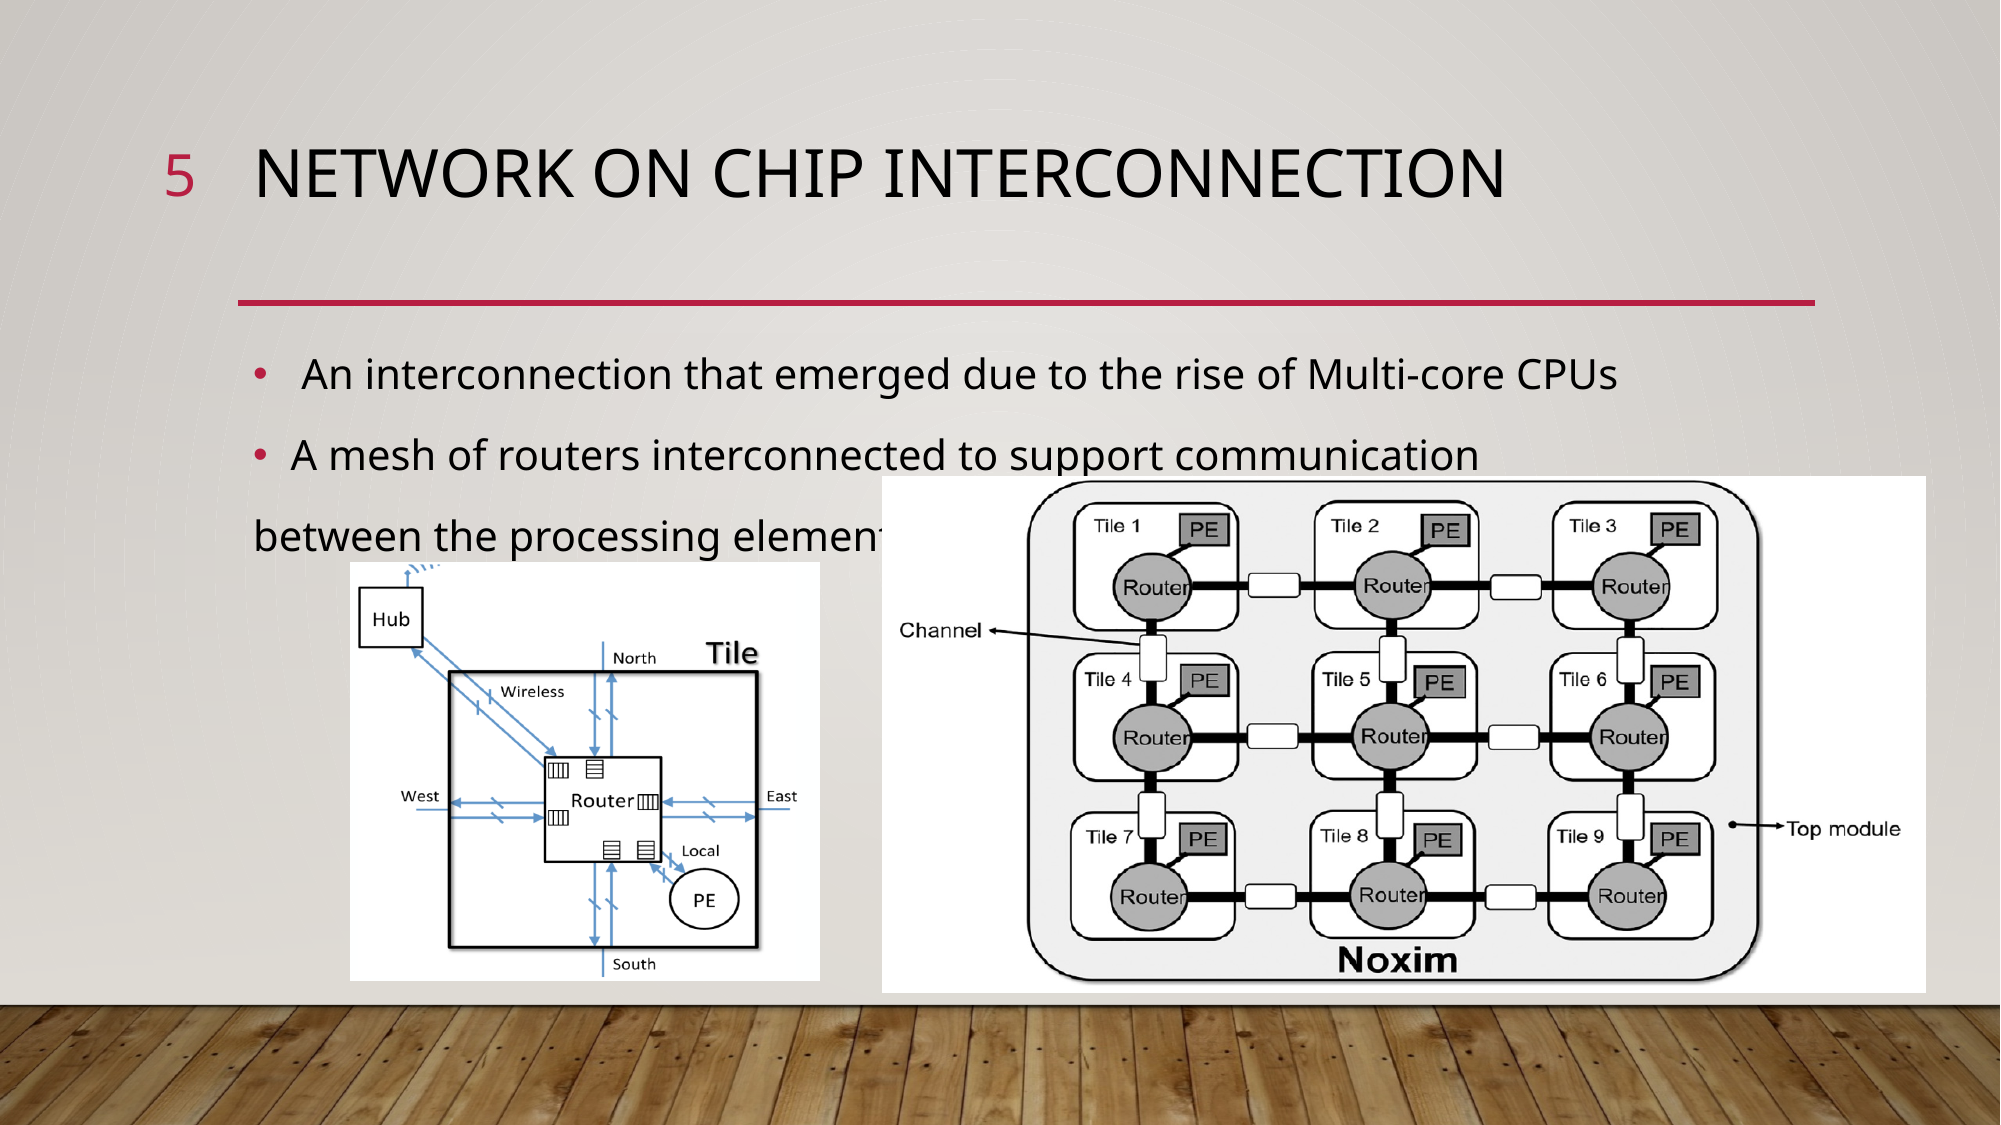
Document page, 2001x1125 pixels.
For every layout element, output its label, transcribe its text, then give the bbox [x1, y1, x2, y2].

title Network on Chip interconnection [238, 131, 1814, 305]
slide_number 5 [78, 131, 212, 214]
picture [0, 1005, 2000, 1125]
picture [350, 562, 820, 981]
list An interconnection that emerged due to the rise of Multi-core CPUs A mesh of routers interconnected to support communication between the processing elements [238, 330, 1814, 897]
picture [882, 476, 1926, 994]
